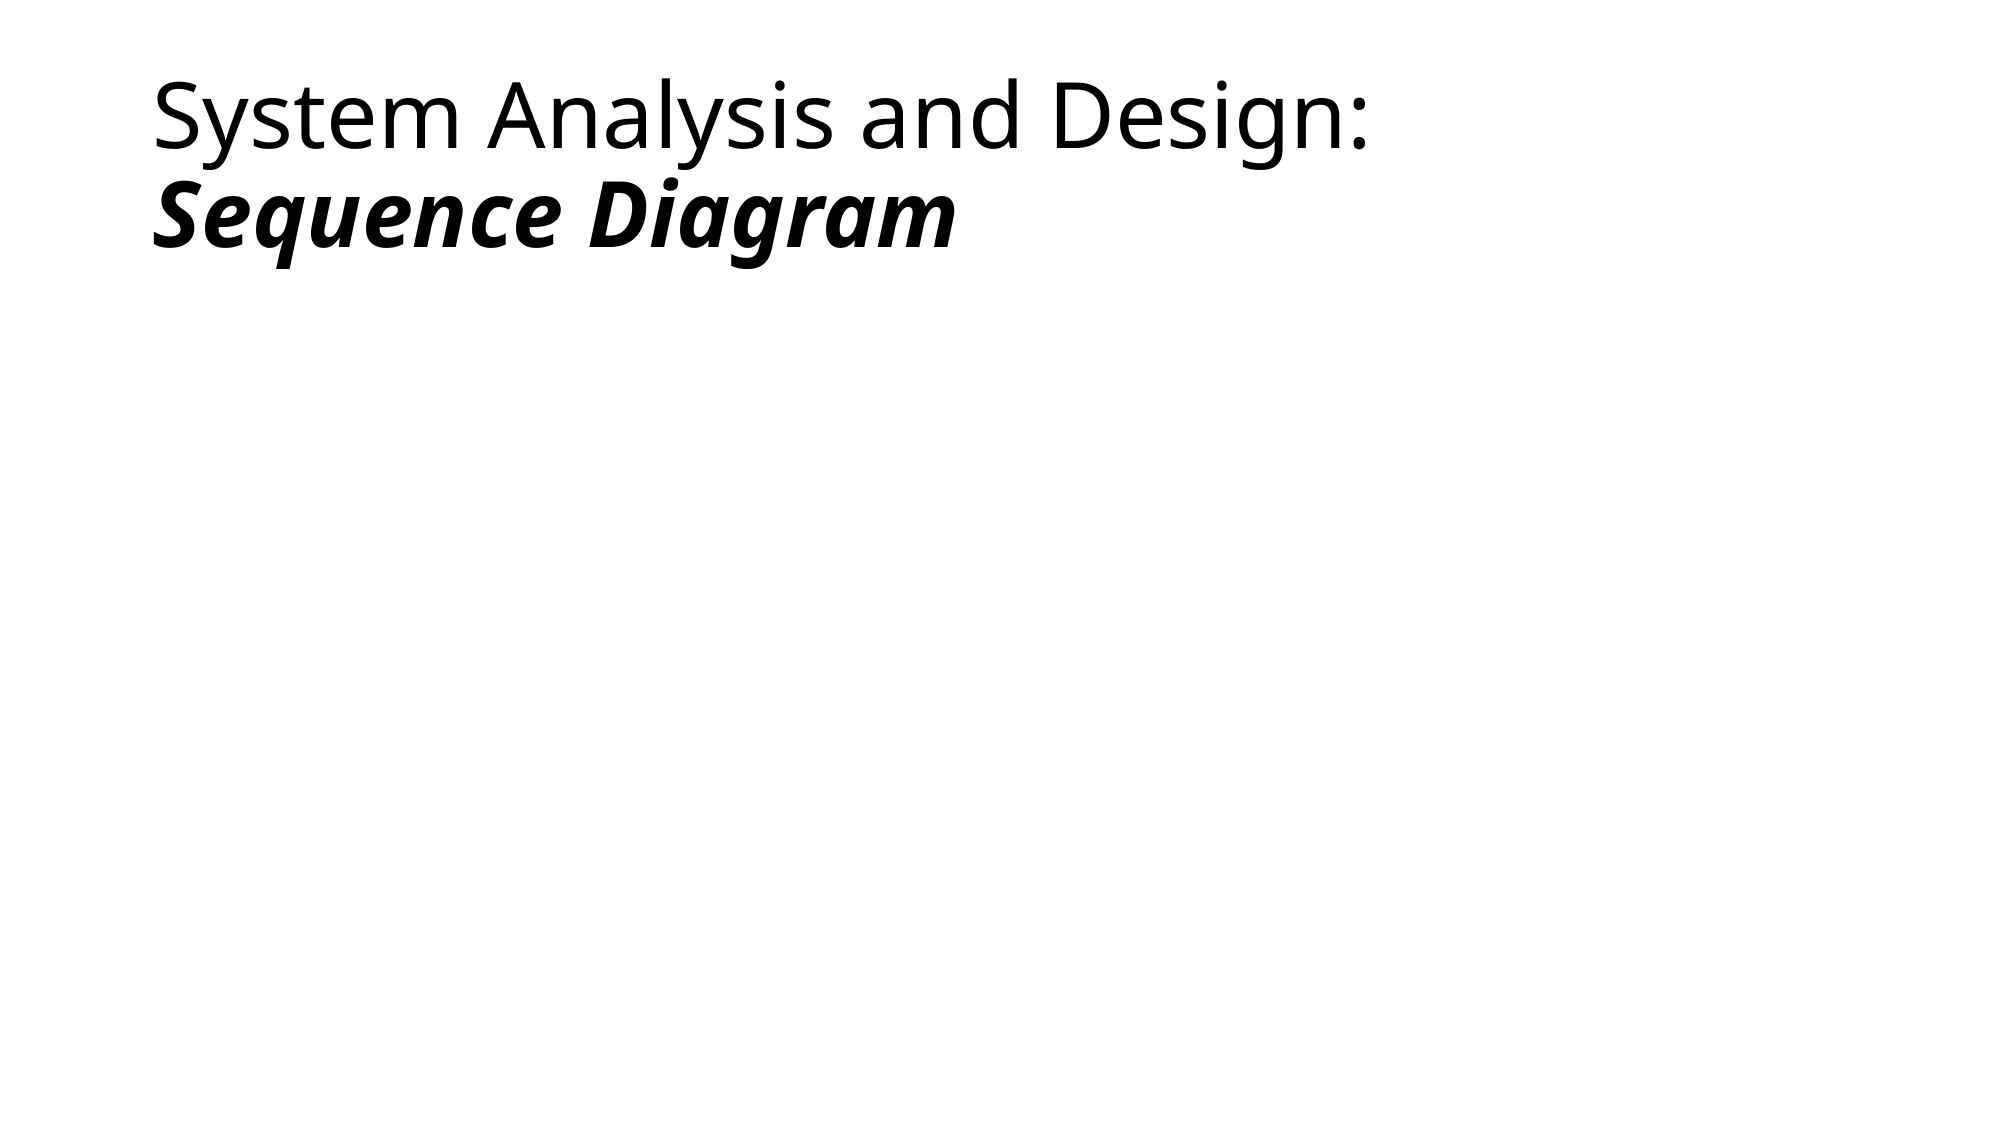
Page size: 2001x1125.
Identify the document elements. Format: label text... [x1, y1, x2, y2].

title System Analysis and Design: Sequence Diagram [137, 59, 1863, 278]
